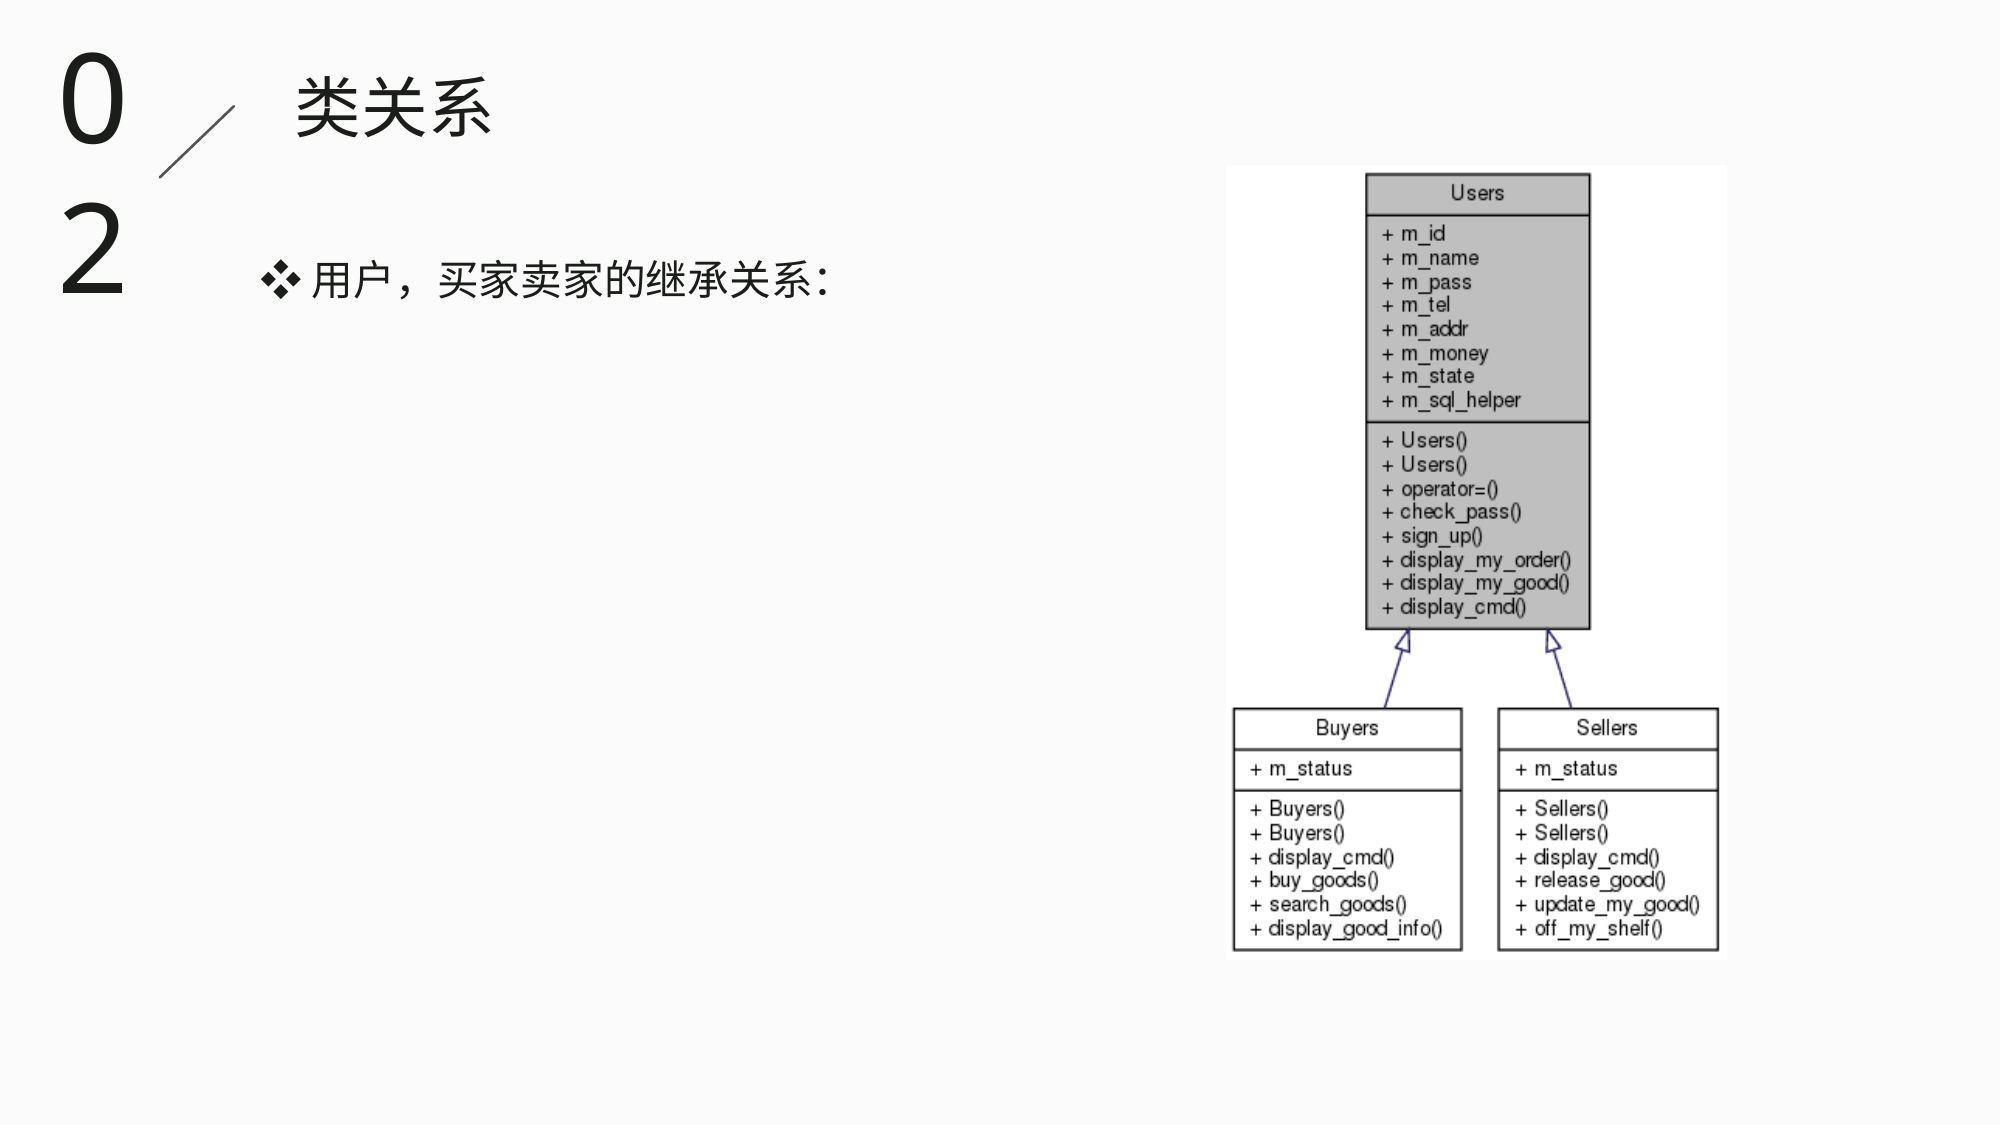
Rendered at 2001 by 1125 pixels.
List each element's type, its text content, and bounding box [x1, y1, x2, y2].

picture [1226, 165, 1727, 960]
text_box 02 [42, 10, 214, 326]
text_box 类关系 [279, 58, 1302, 153]
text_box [159, 106, 234, 178]
text_box ❖用户，买家卖家的继承关系： [245, 236, 987, 312]
